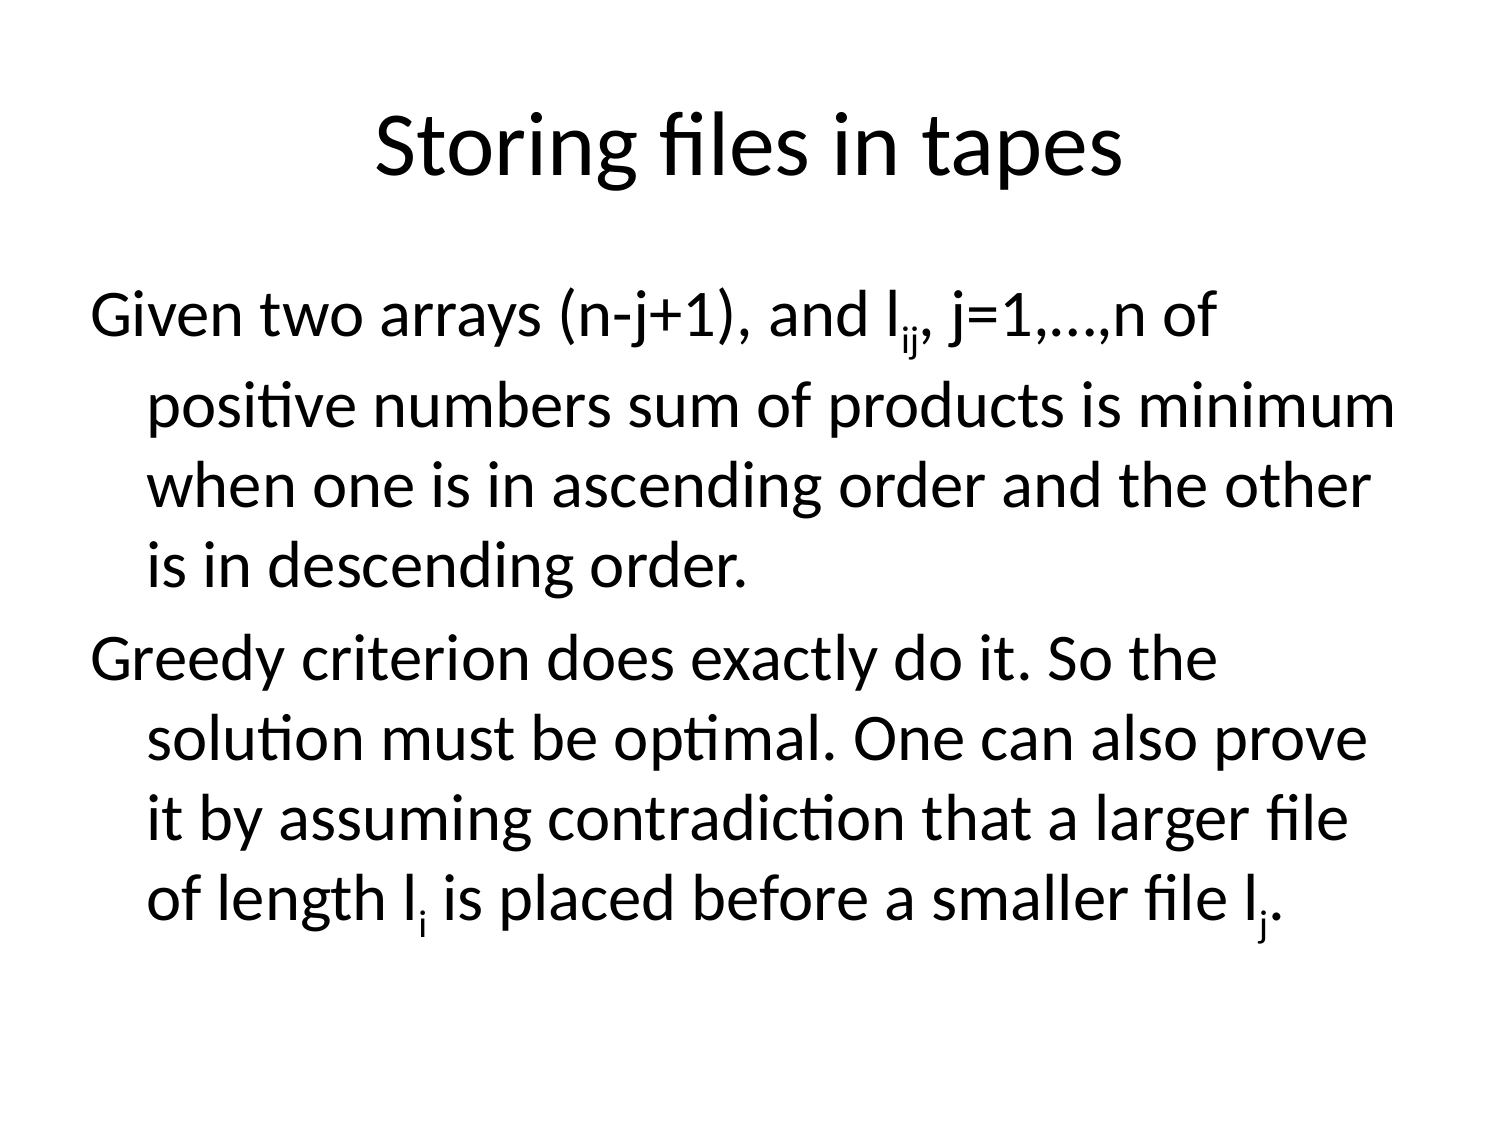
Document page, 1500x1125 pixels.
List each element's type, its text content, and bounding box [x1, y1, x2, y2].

title Storing files in tapes [75, 45, 1425, 233]
list Given two arrays (n-j+1), and lij, j=1,…,n of positive numbers sum of products is minimum when one is in ascending order and the other is in descending order. Greedy criterion does exactly do it. So the solution must be optimal. One can also prove it by assuming contradiction that a larger file of length li is placed before a smaller file lj. [75, 262, 1425, 1005]
